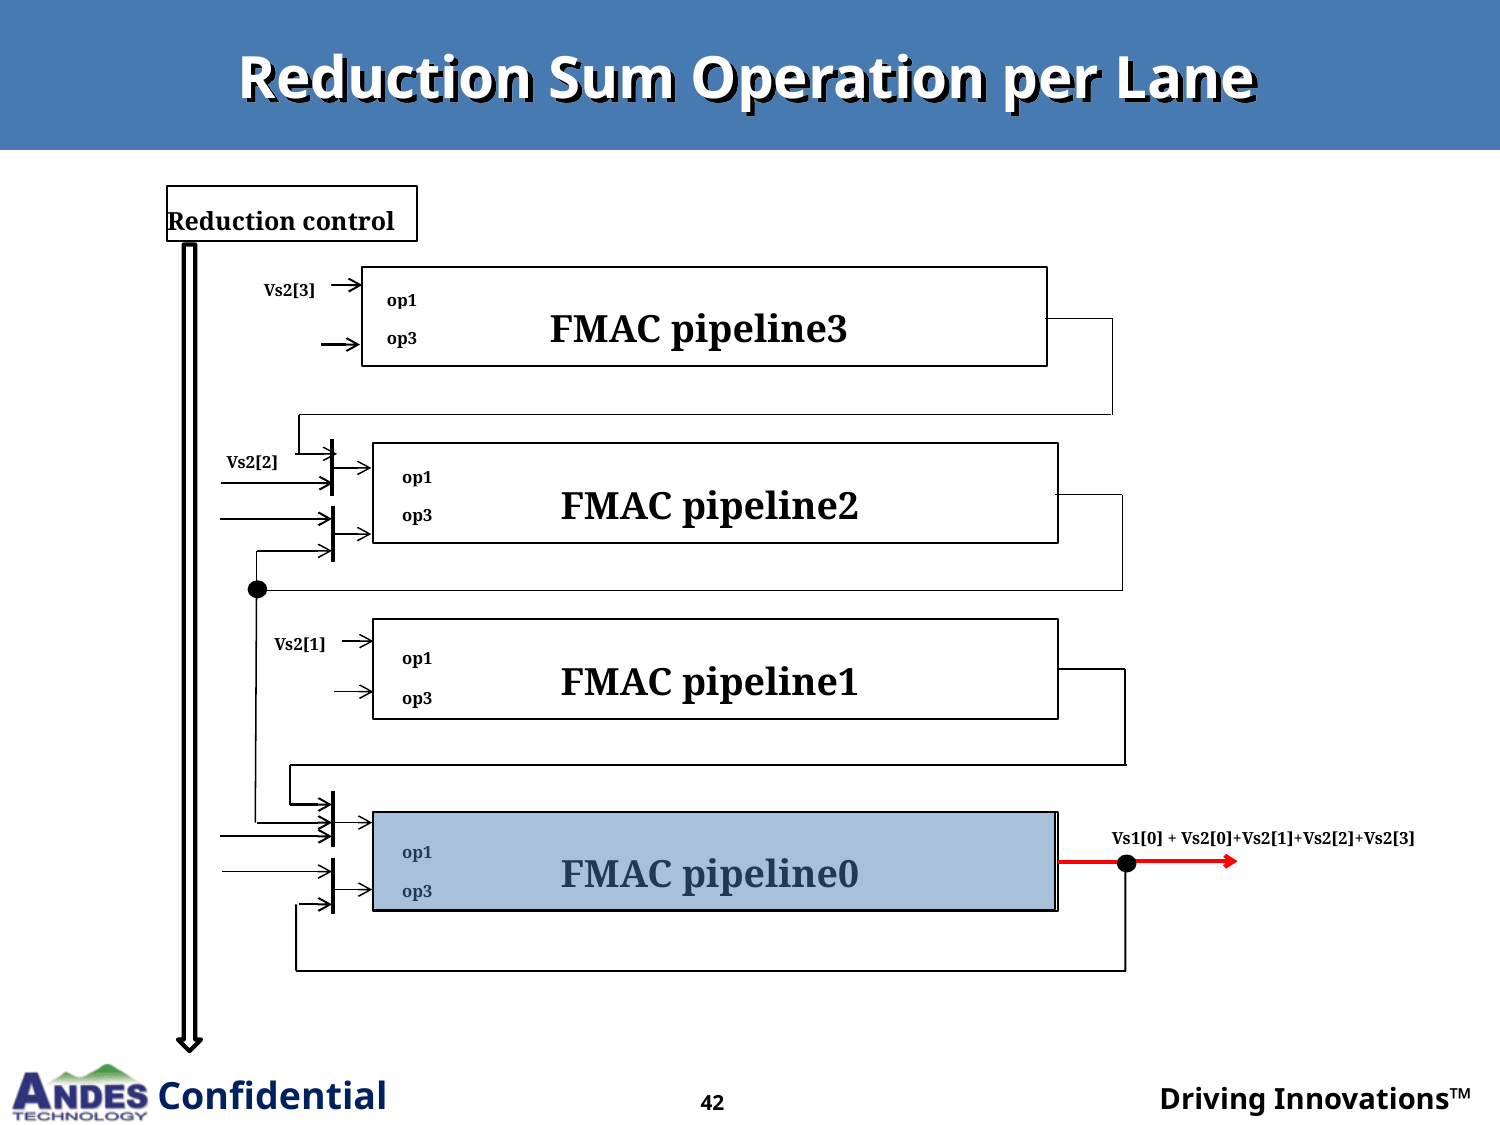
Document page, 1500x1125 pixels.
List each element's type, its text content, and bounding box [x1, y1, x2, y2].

title Reduction Sum Operation per Lane [32, 76, 1461, 125]
text_box [0, 0, 1500, 74]
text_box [107, 183, 1477, 1052]
picture [0, 1063, 163, 1123]
